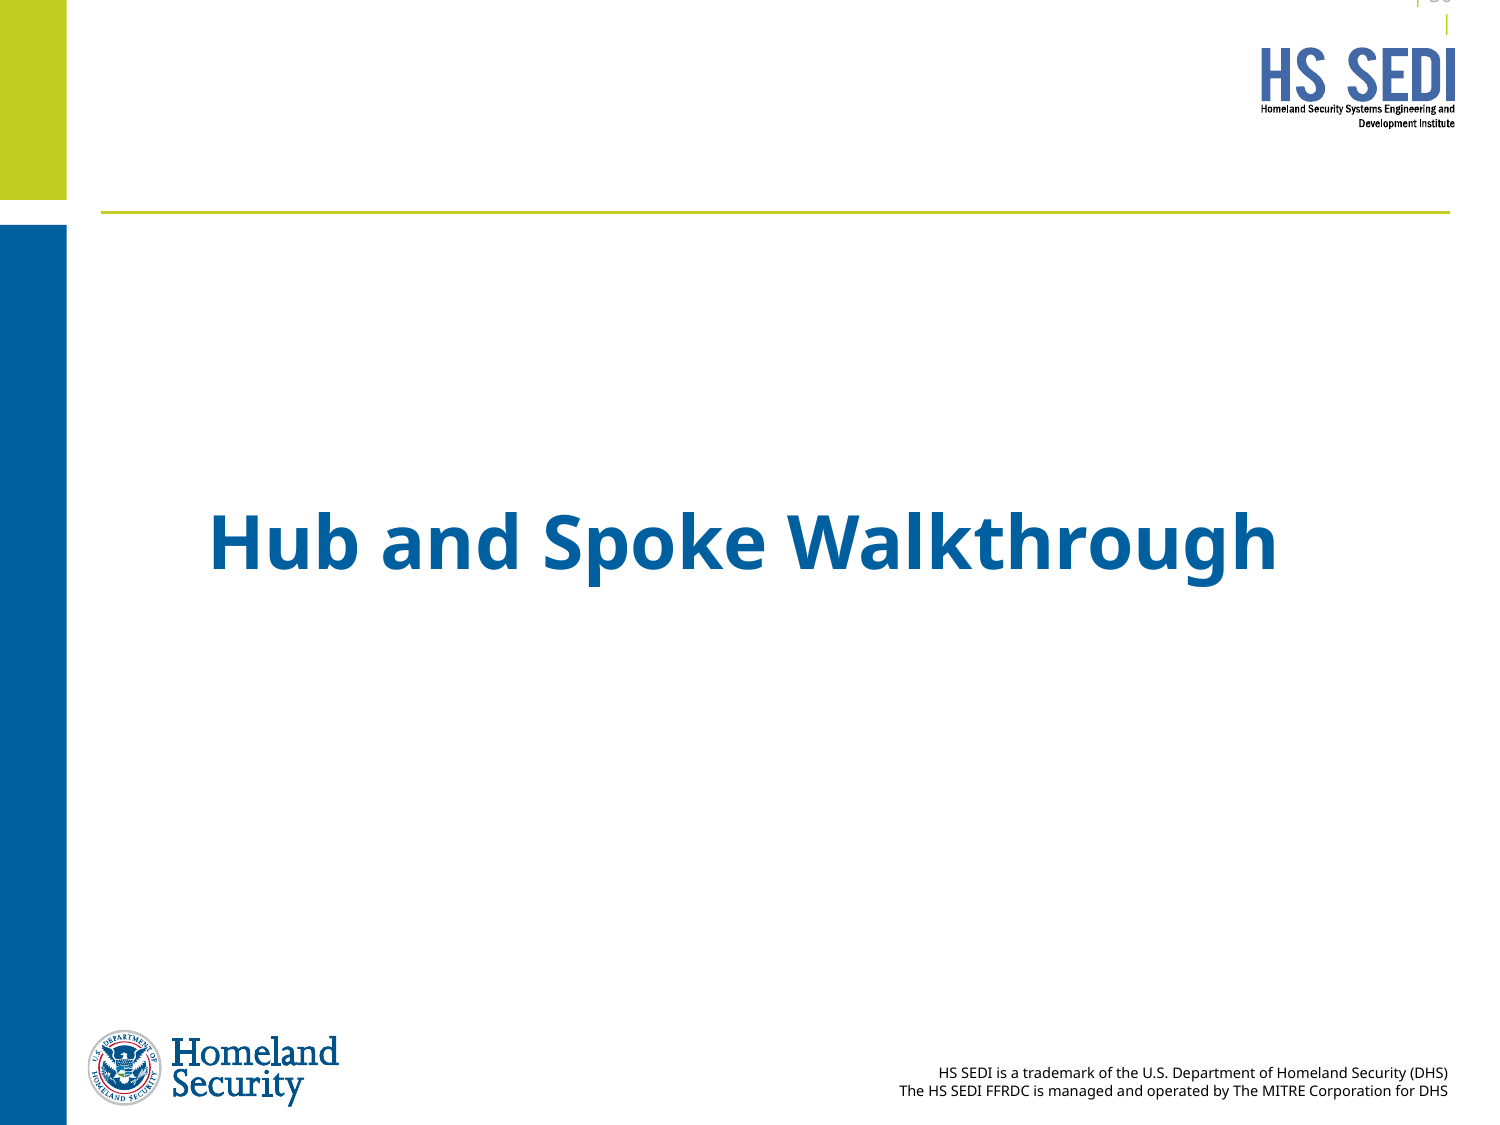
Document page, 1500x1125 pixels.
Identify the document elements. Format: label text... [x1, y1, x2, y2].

slide_number | 29 | [1386, 12, 1468, 43]
text_box Hub and Spoke Walkthrough [192, 484, 1357, 593]
